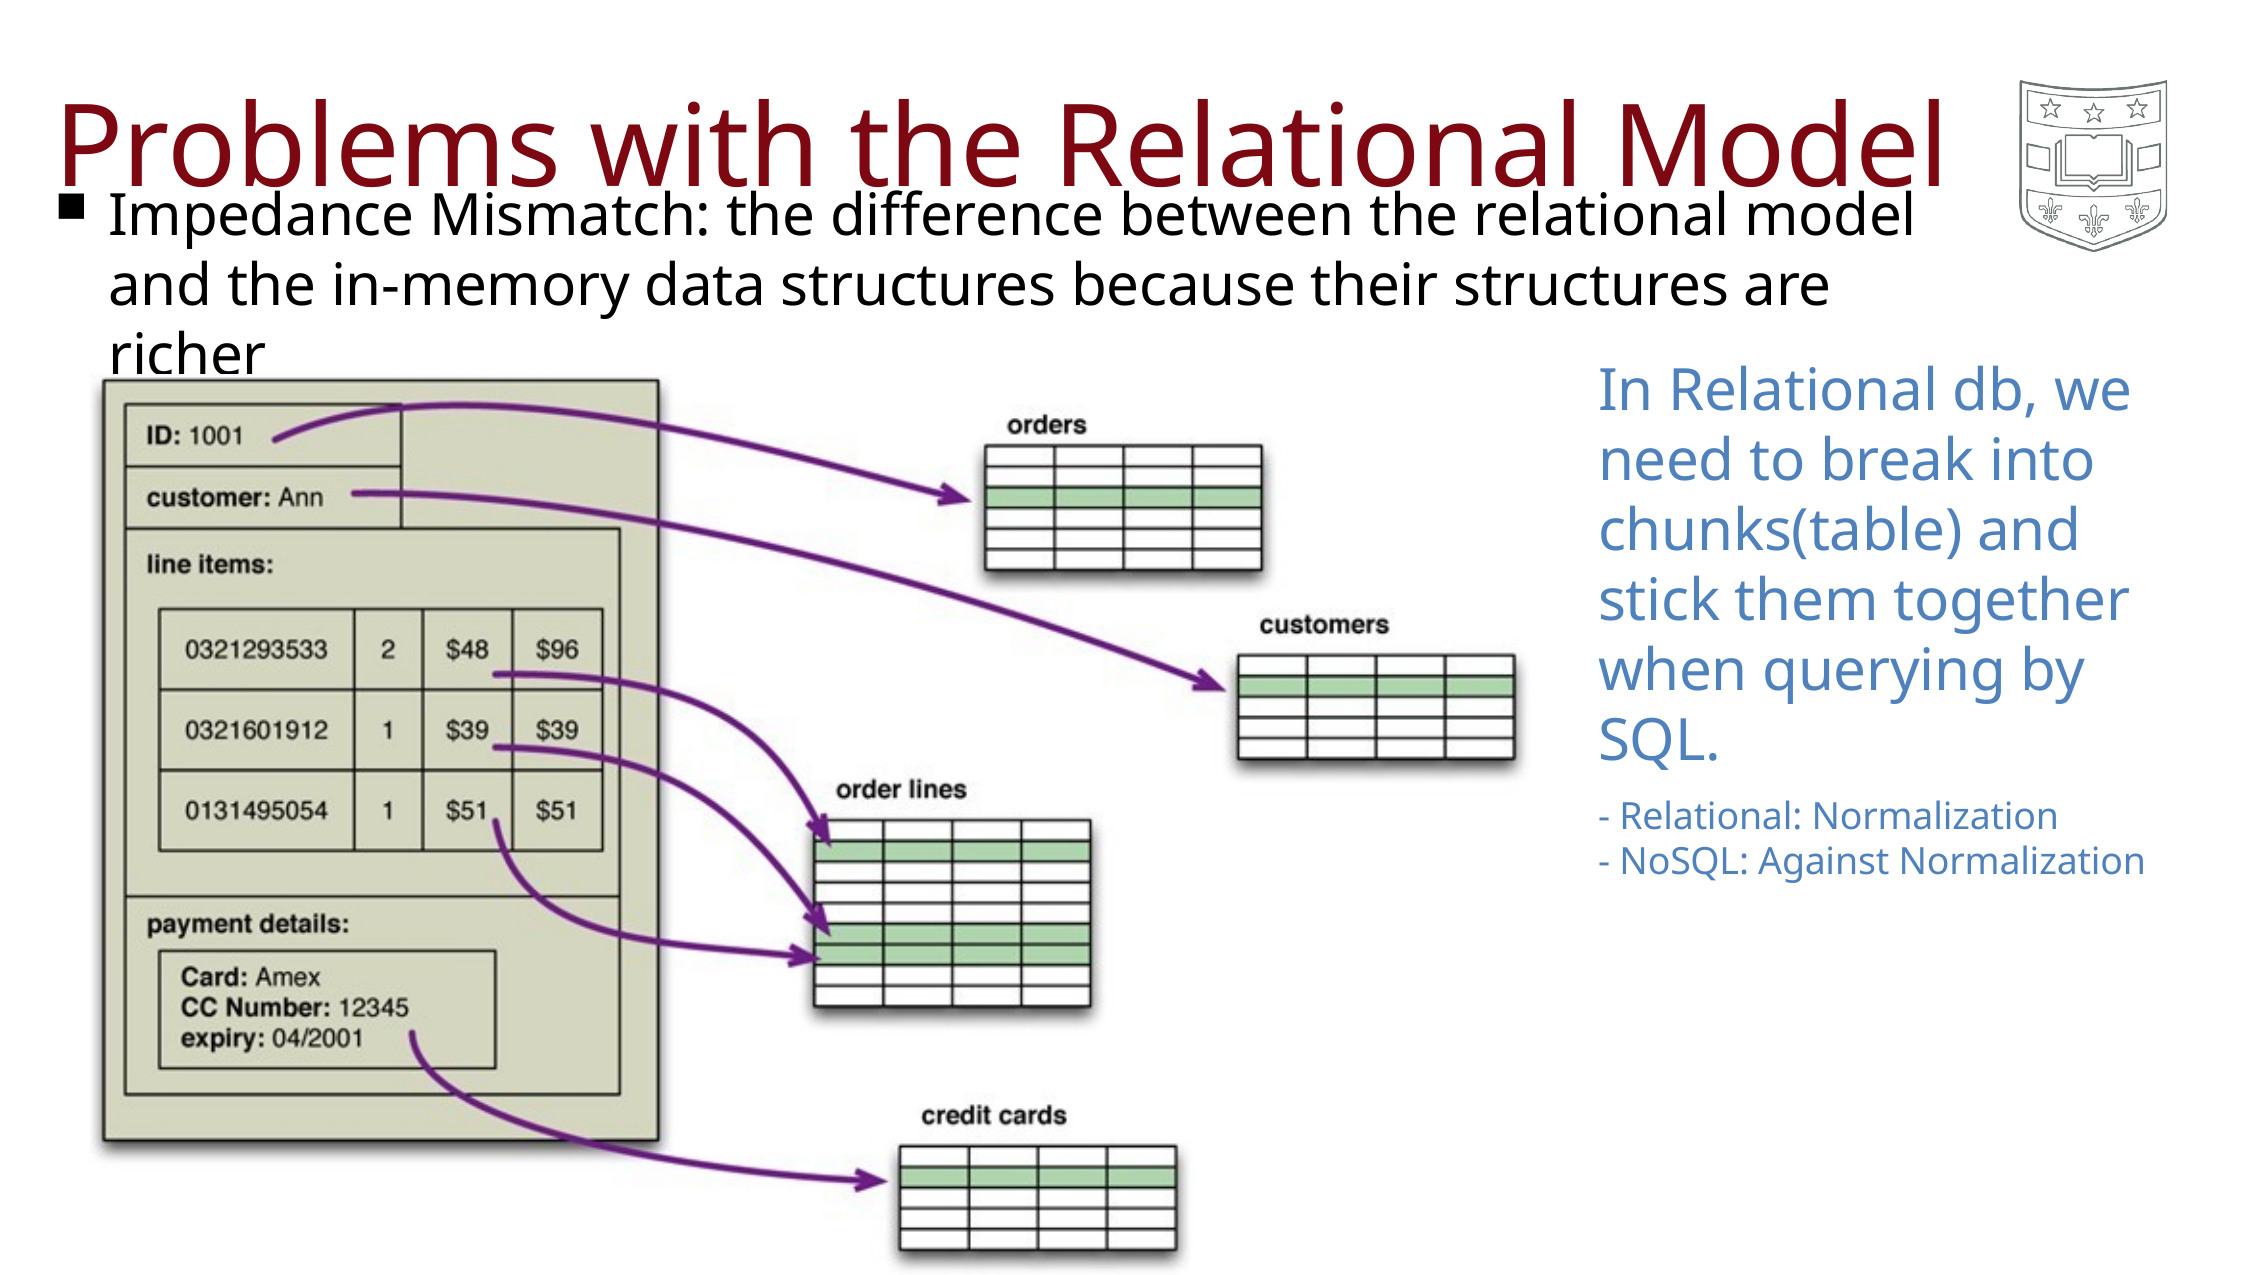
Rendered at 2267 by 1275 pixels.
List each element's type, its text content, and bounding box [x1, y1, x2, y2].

title Problems with the Relational Model [54, 71, 2214, 211]
text_box - Relational: Normalization - NoSQL: Against Normalization [1583, 784, 2225, 889]
picture [2019, 211, 2168, 252]
text_box Impedance Mismatch: the difference between the relational model and the in-memory data structures because their structures are richer [53, 174, 1984, 387]
text_box [89, 374, 1530, 1275]
text_box In Relational db, we need to break into chunks(table) and stick them together when querying by SQL. [1583, 344, 2214, 780]
